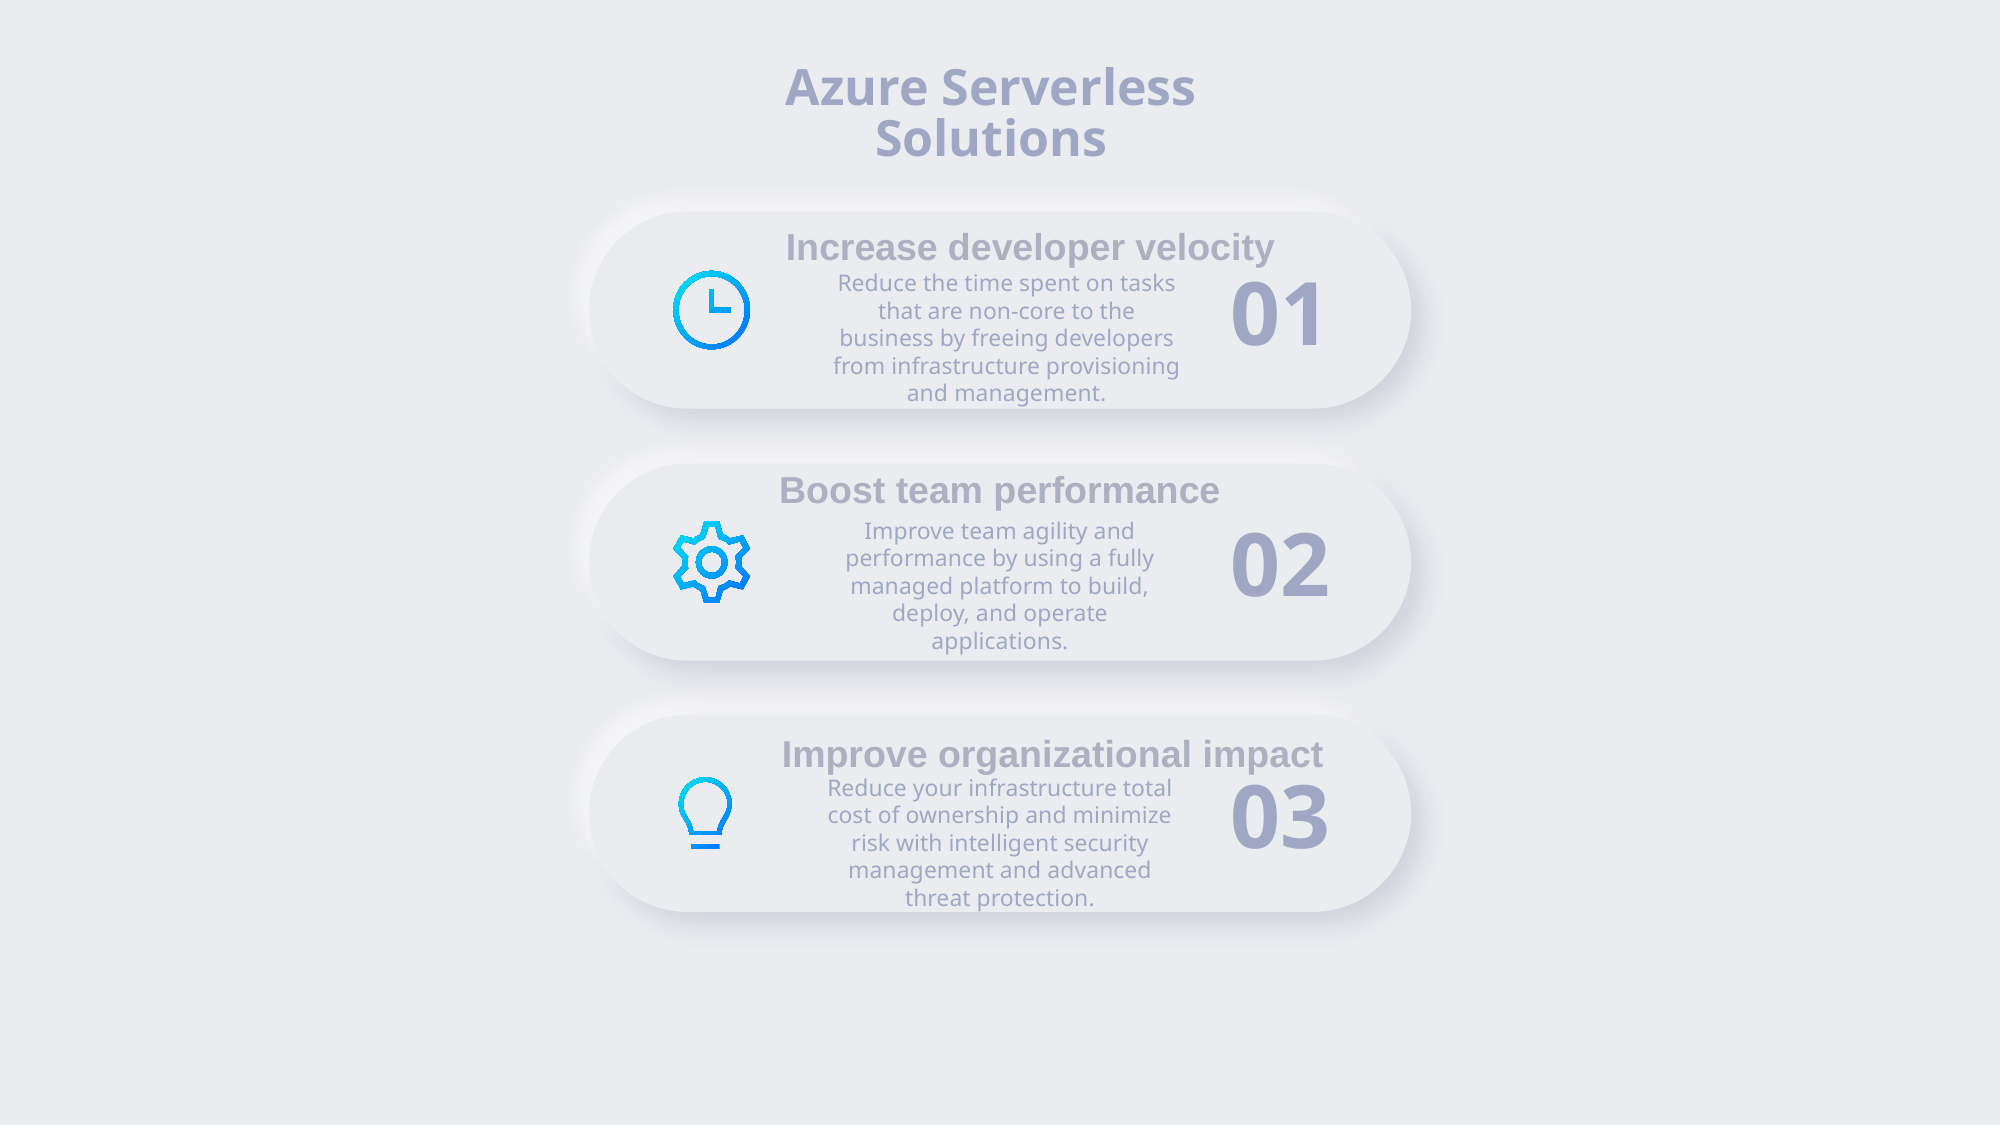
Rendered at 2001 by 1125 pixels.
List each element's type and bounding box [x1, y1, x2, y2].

text_box [817, 409, 1197, 414]
text_box [783, 55, 1199, 167]
text_box [589, 463, 1411, 661]
text_box [589, 714, 1411, 912]
text_box [810, 912, 1190, 919]
text_box [589, 211, 1411, 409]
